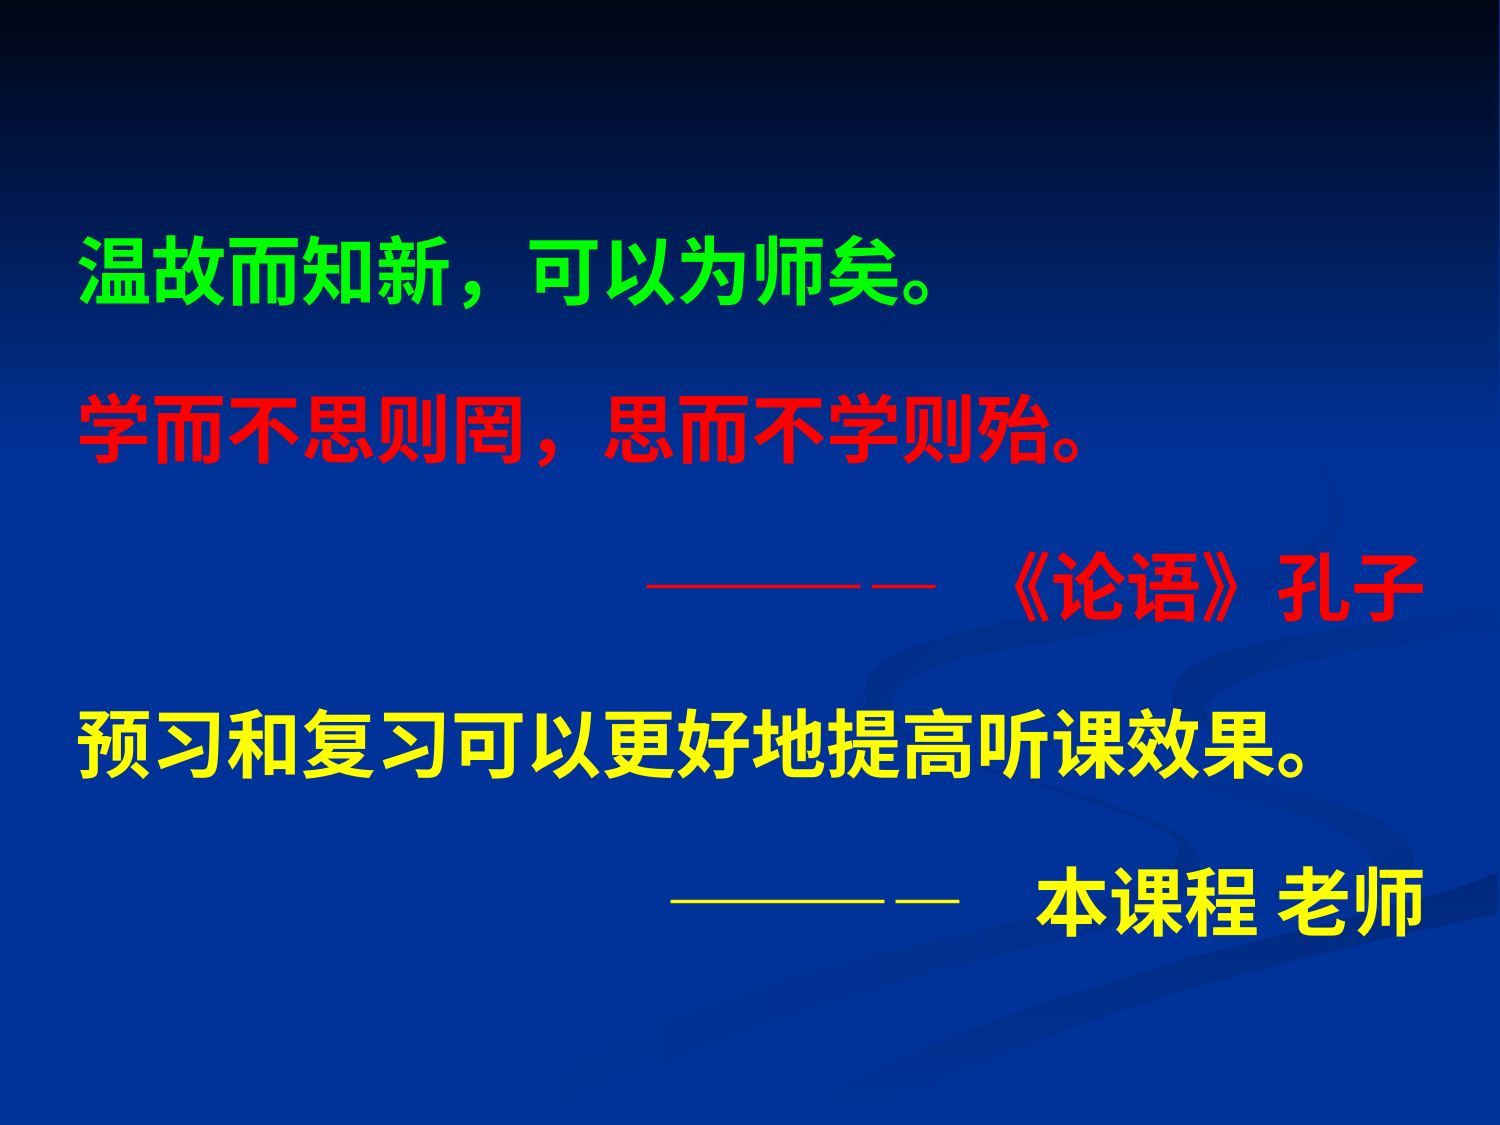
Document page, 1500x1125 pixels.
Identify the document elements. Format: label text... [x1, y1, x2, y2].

text_box 温故而知新，可以为师矣。 学而不思则罔，思而不学则殆。 ———— 《论语》孔子 预习和复习可以更好地提高听课效果。 ———— 本课程 老师 [65, 168, 1438, 957]
